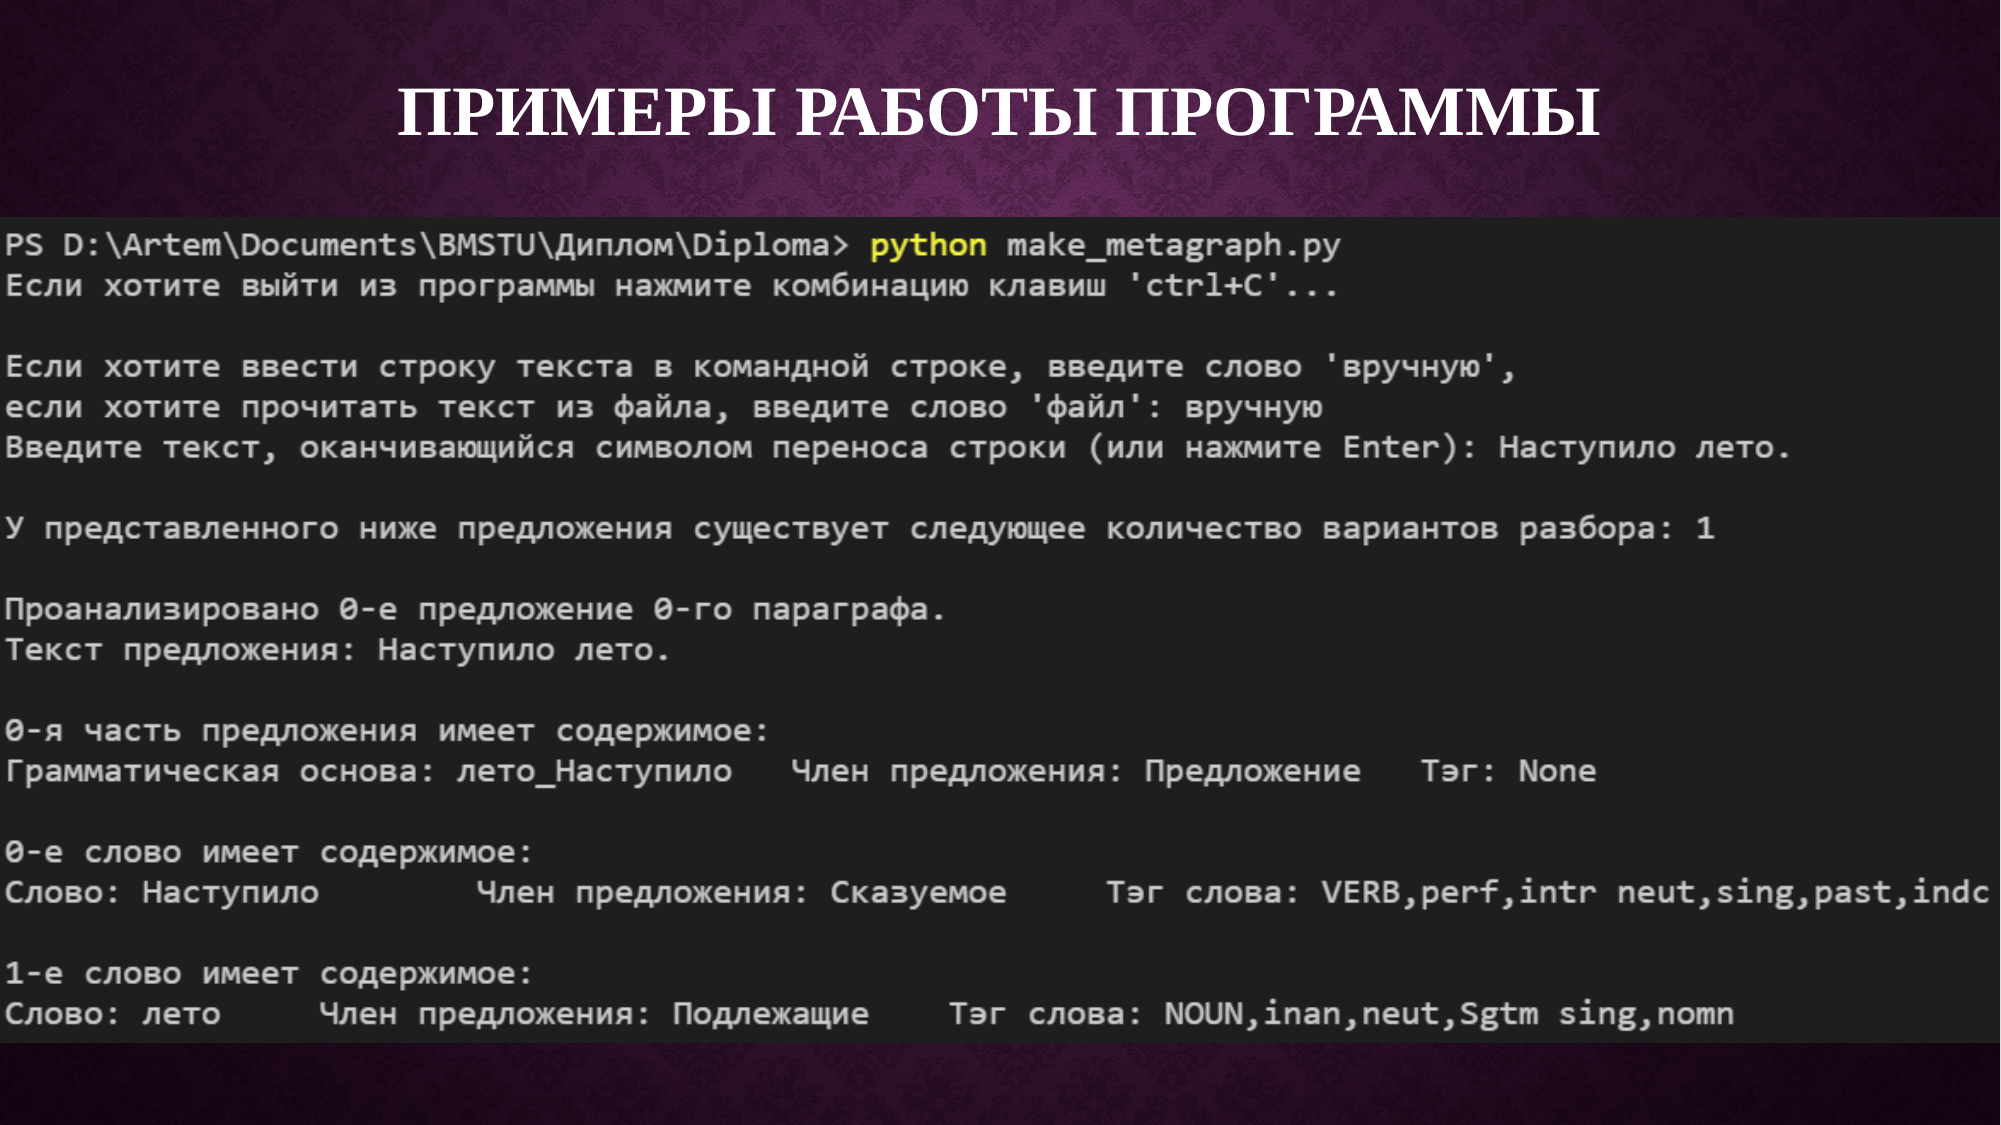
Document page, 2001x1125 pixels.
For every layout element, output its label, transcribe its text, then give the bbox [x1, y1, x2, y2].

title Примеры работы программы [137, 37, 1863, 188]
picture [0, 216, 2000, 1044]
